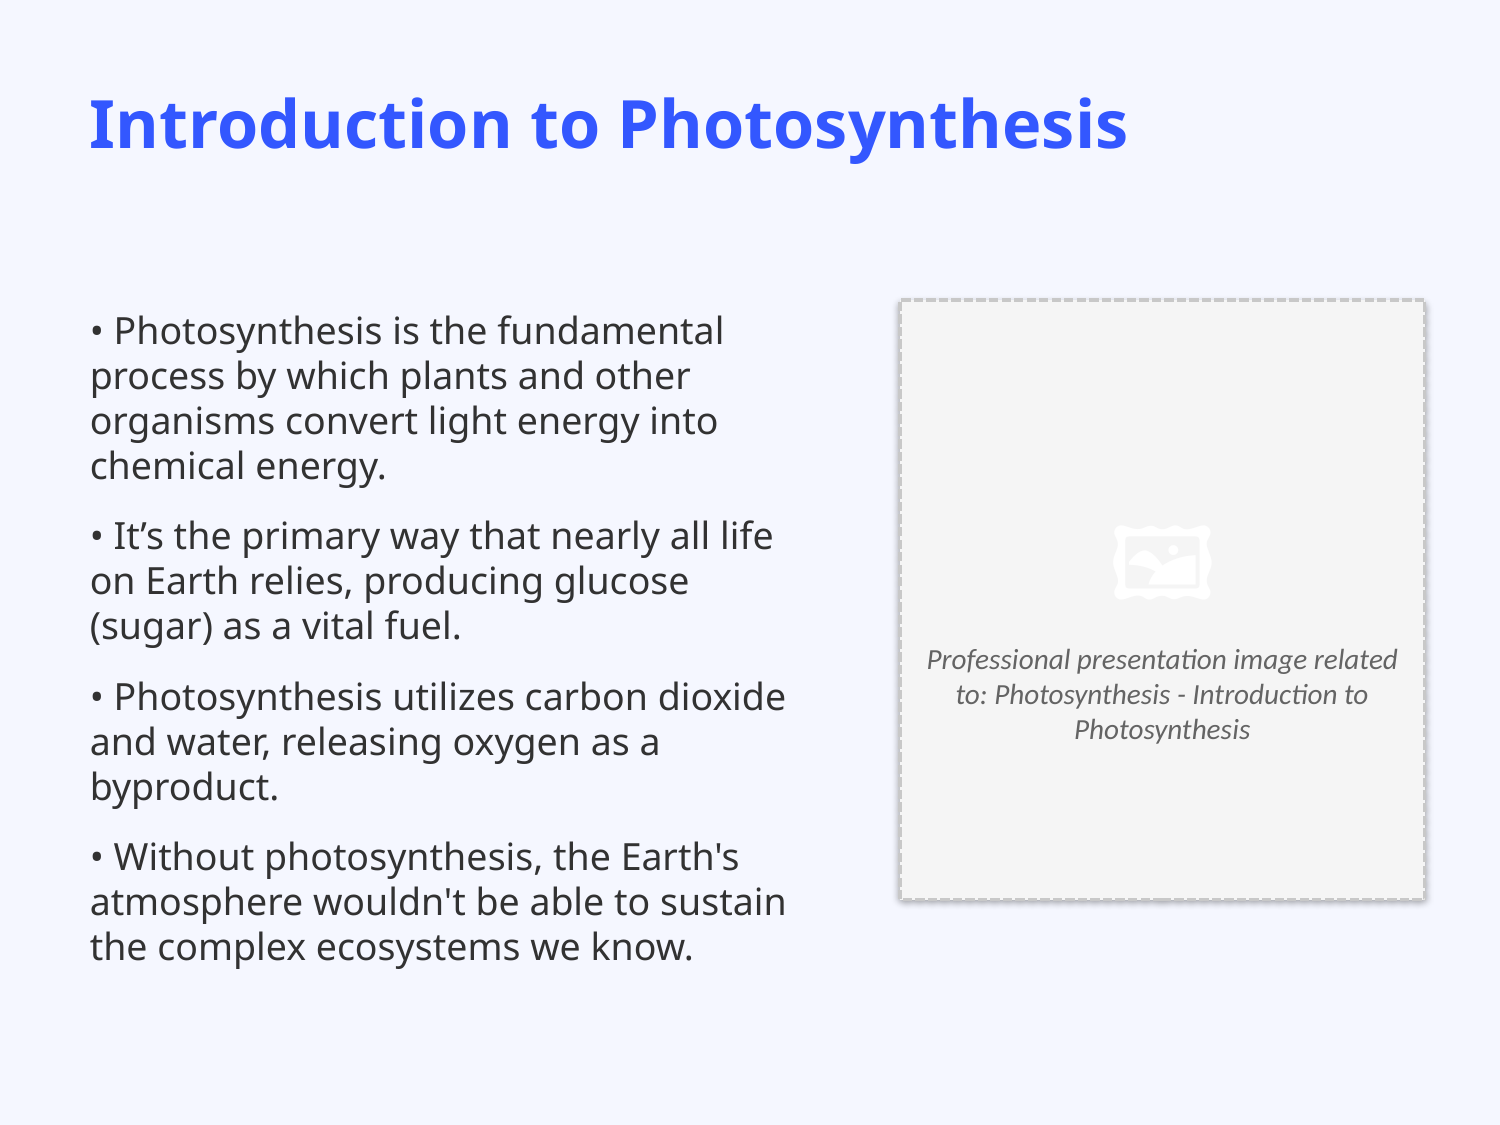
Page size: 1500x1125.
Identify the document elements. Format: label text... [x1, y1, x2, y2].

text_box • Photosynthesis is the fundamental process by which plants and other organisms convert light energy into chemical energy. • It’s the primary way that nearly all life on Earth relies, producing glucose (sugar) as a vital fuel. • Photosynthesis utilizes carbon dioxide and water, releasing oxygen as a byproduct. • Without photosynthesis, the Earth's atmosphere wouldn't be able to sustain the complex ecosystems we know. [74, 299, 825, 1050]
text_box 🖼️ Professional presentation image related to: Photosynthesis - Introduction to Photosynthesis [899, 299, 1426, 901]
text_box Introduction to Photosynthesis [74, 74, 1425, 170]
